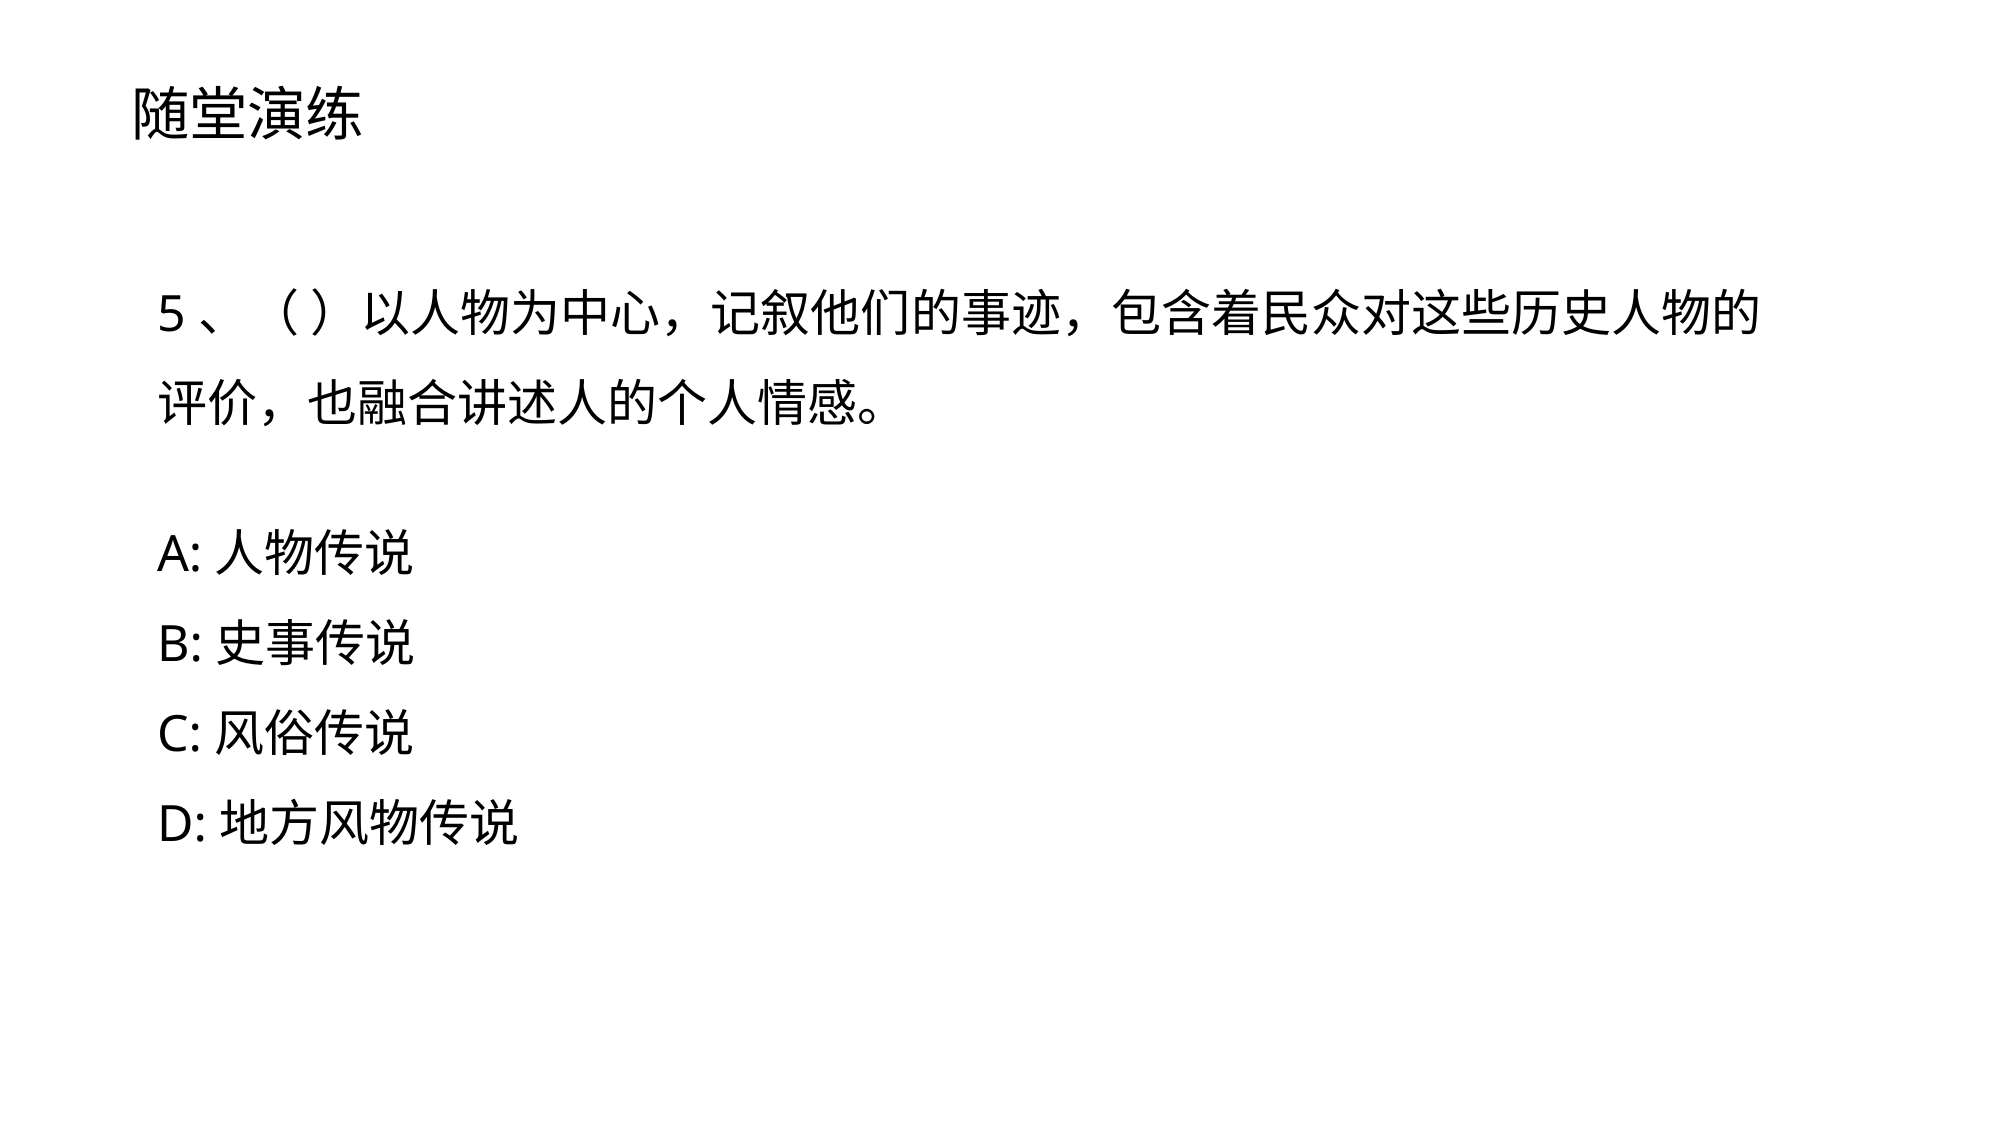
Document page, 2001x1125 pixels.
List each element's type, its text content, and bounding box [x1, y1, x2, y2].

text_box 5、（ ）以人物为中心，记叙他们的事迹，包含着民众对这些历史人物的评价，也融合讲述人的个人情感。 A:人物传说 B:史事传说 C:风俗传说 D:地方风物传说 [157, 251, 1772, 852]
text_box 随堂演练 [116, 69, 797, 155]
